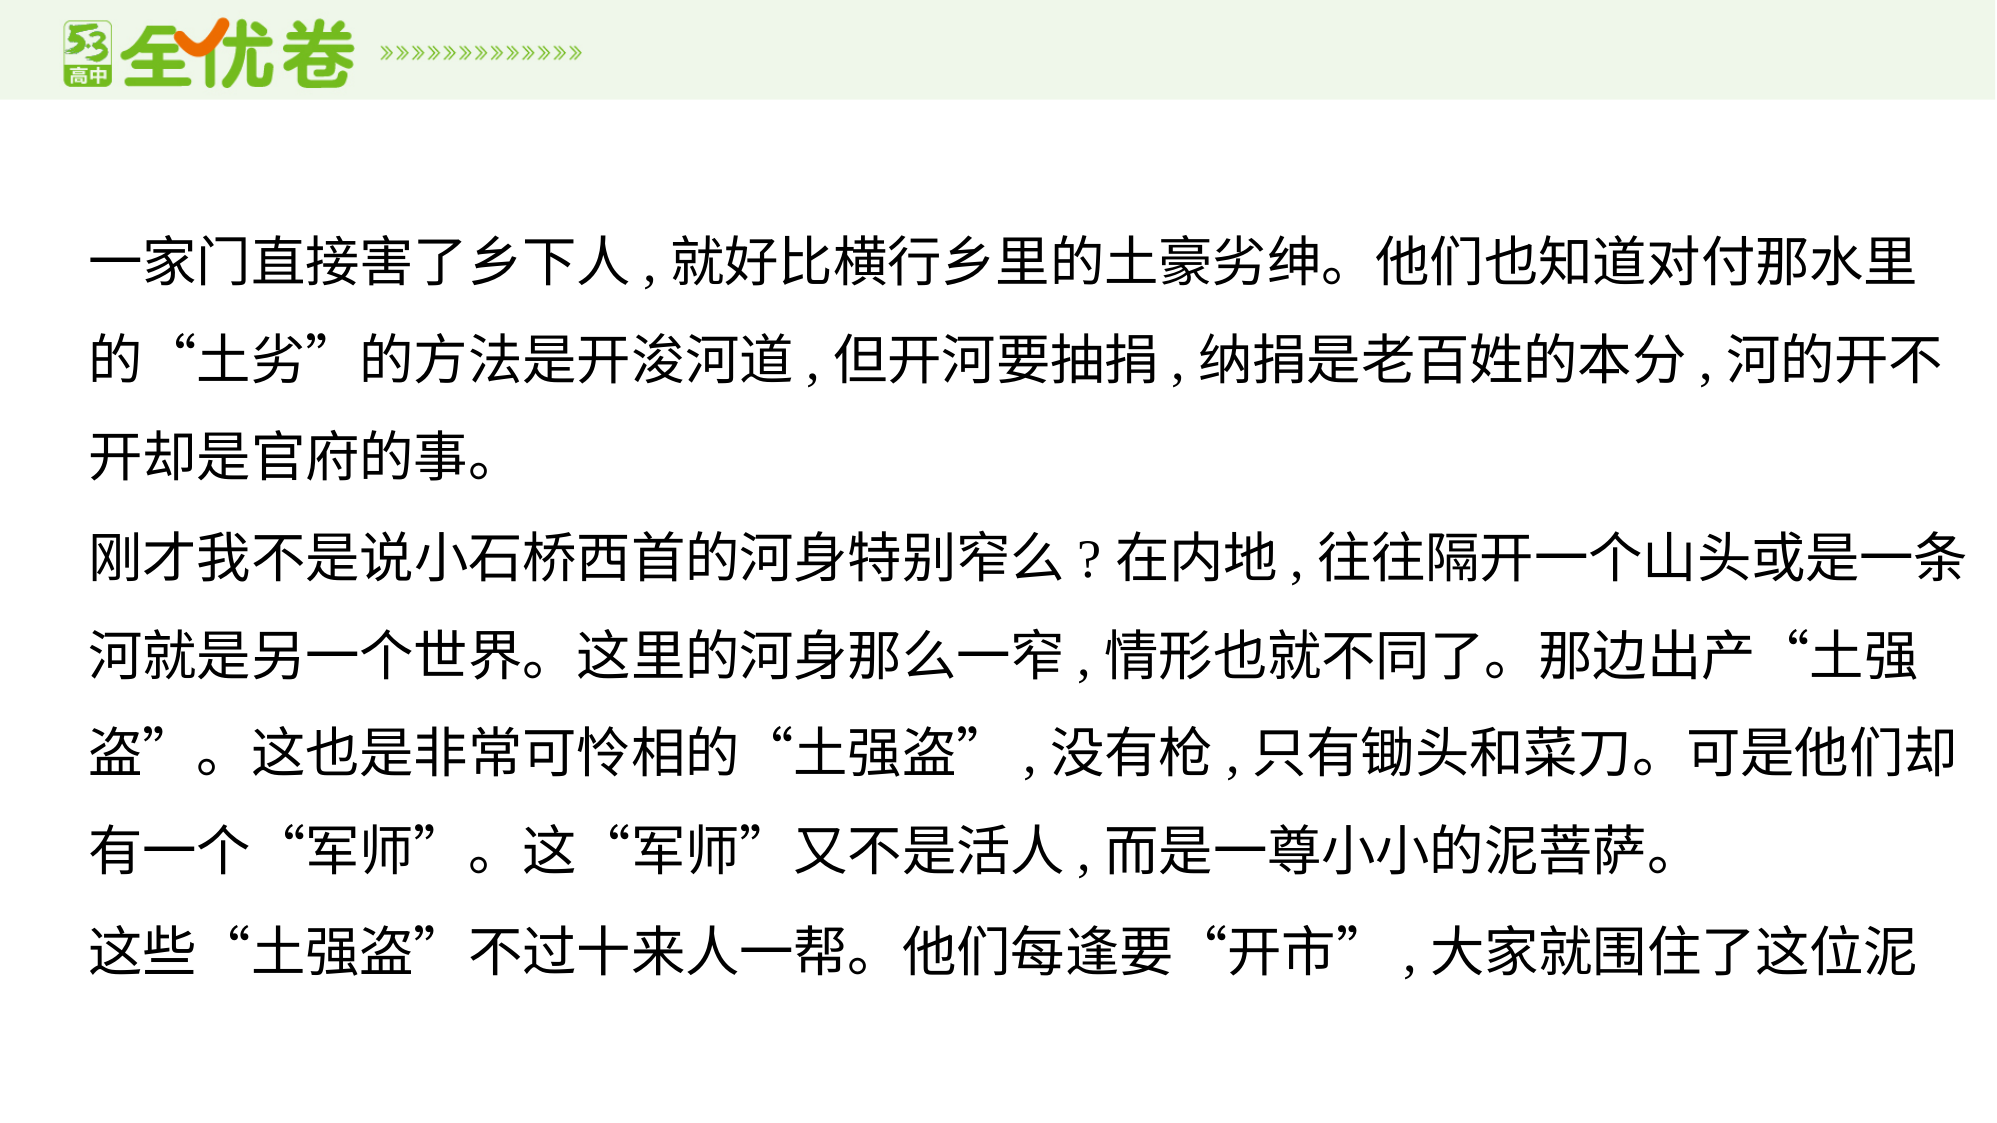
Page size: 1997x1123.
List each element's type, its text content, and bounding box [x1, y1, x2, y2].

text_box 一家门直接害了乡下人,就好比横行乡里的土豪劣绅。他们也知道对付那水里 的“土劣”的方法是开浚河道,但开河要抽捐,纳捐是老百姓的本分,河的开不 开却是官府的事。 刚才我不是说小石桥西首的河身特别窄么?在内地,往往隔开一个山头或是一条 河就是另一个世界。这里的河身那么一窄,情形也就不同了。那边出产“土强 盗”。这也是非常可怜相的“土强盗”,没有枪,只有锄头和菜刀。可是他们却 有一个“军师”。这“军师”又不是活人,而是一尊小小的泥菩萨。 这些“土强盗”不过十来人一帮。他们每逢要“开市”,大家就围住了这位泥 [88, 194, 1997, 982]
picture [0, 0, 1996, 1117]
